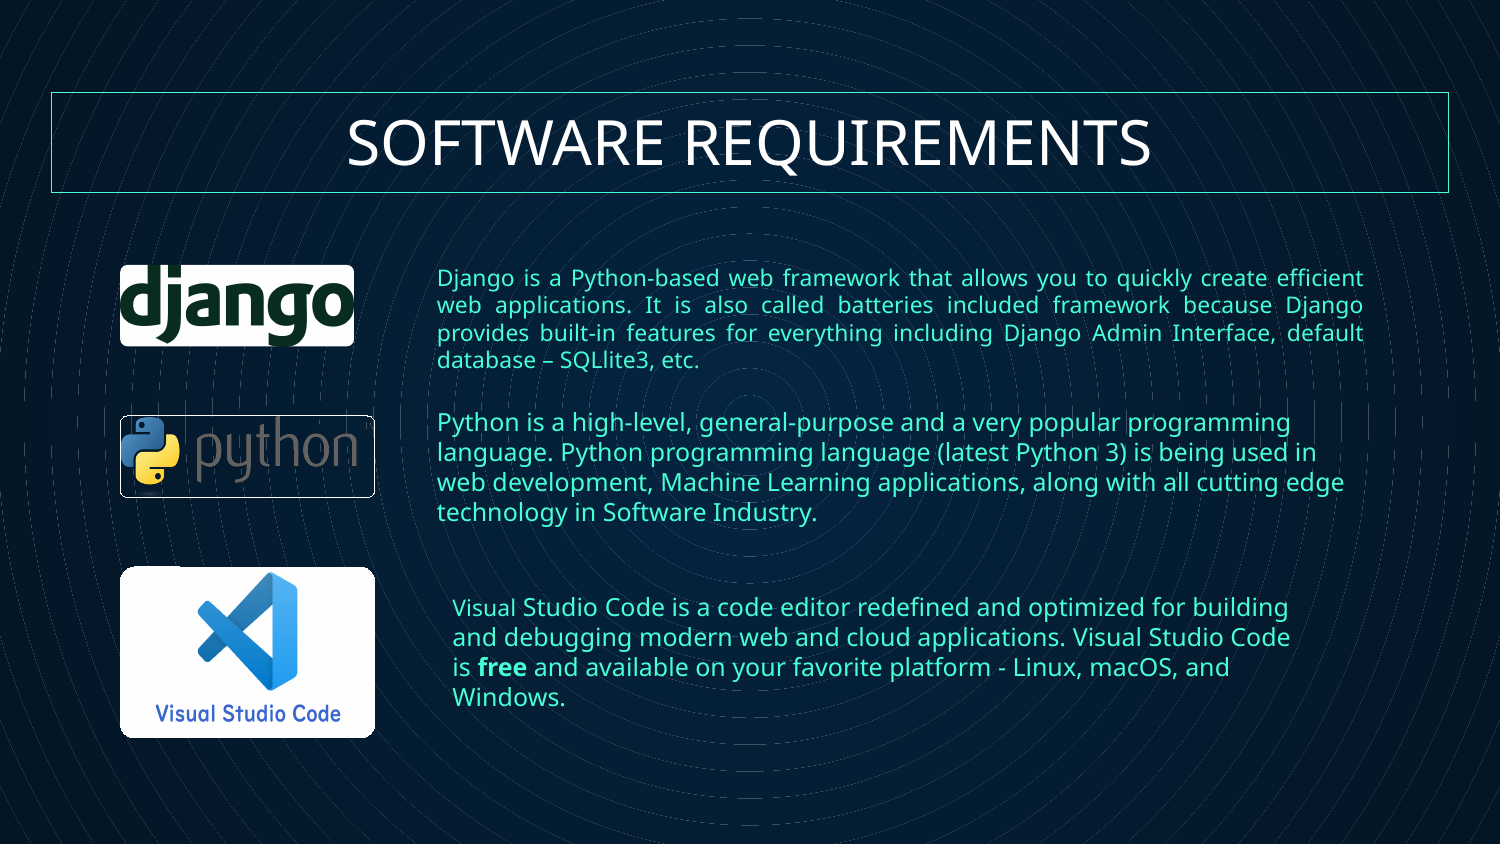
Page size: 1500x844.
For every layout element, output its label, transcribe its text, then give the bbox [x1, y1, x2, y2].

picture [119, 415, 376, 498]
title SOFTWARE REQUIREMENTS [51, 92, 1449, 193]
text_box [724, 719, 1117, 789]
text_box Python is a high-level, general-purpose and a very popular programming language. Python programming language (latest Python 3) is being used in web development, Machine Learning applications, along with all cutting edge technology in Software Industry. [422, 399, 1364, 534]
text_box [724, 534, 1117, 584]
picture [119, 566, 376, 739]
picture [119, 264, 355, 347]
text_box Django is a Python-based web framework that allows you to quickly create efficient web applications. It is also called batteries included framework because Django provides built-in features for everything including Django Admin Interface, default database – SQLlite3, etc. [422, 256, 1380, 381]
text_box Visual Studio Code is a code editor redefined and optimized for building and debugging modern web and cloud applications. Visual Studio Code is free and available on your favorite platform - Linux, macOS, and Windows. [437, 584, 1324, 719]
